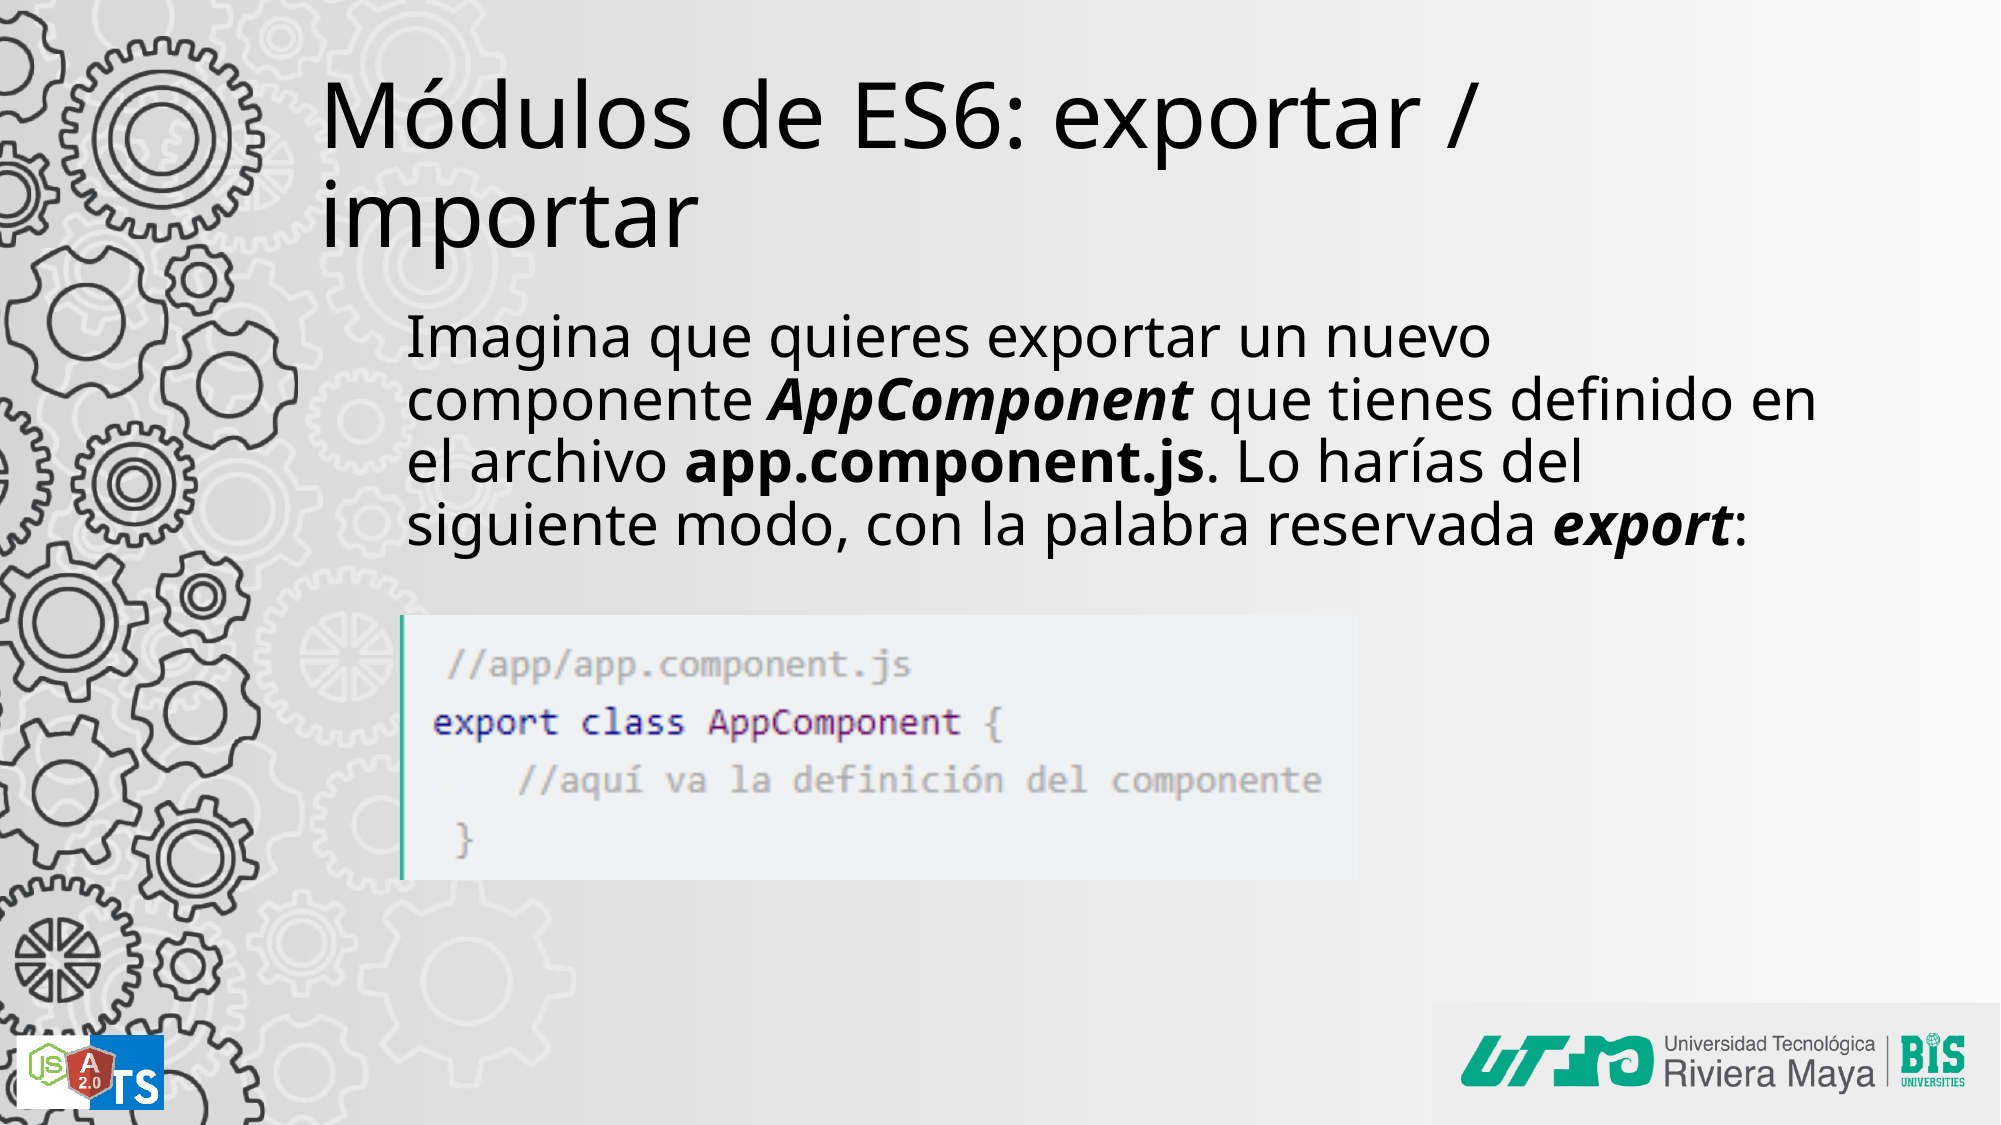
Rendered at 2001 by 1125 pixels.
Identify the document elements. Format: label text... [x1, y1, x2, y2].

list Imagina que quieres exportar un nuevo componente AppComponent que tienes definido en el archivo app.component.js. Lo harías del siguiente modo, con la palabra reservada export: [391, 299, 1863, 959]
title Módulos de ES6: exportar / importar [304, 59, 1863, 278]
picture [0, 12, 298, 1125]
picture [399, 615, 1360, 880]
picture [1460, 1030, 1966, 1096]
